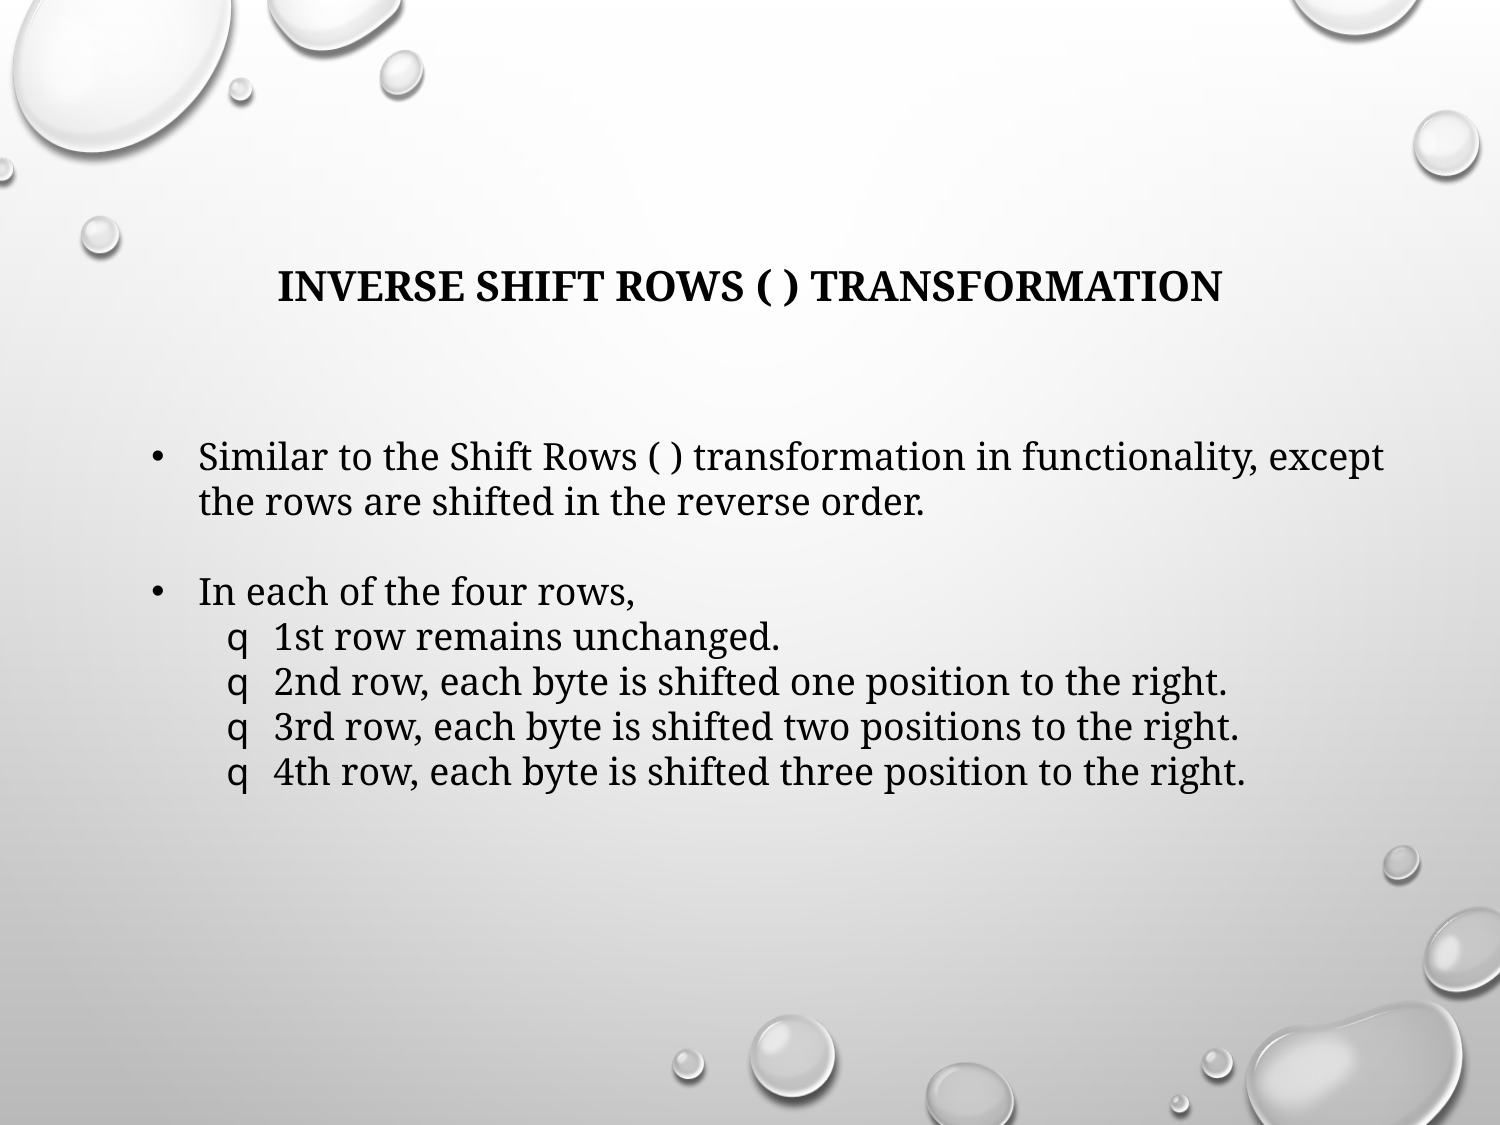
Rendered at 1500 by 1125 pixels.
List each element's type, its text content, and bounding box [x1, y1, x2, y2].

text_box Similar to the Shift Rows ( ) transformation in functionality, except the rows are shifted in the reverse order. ​In each of the four rows, 1st row remains unchanged. 2nd row, each byte is shifted one position to the right. 3rd row, each byte is shifted two positions to the right. 4th row, each byte is shifted three position to the right. [136, 425, 1403, 846]
picture [0, 0, 1500, 1125]
title Inverse Shift Rows ( ) Transformation [193, 256, 1309, 365]
